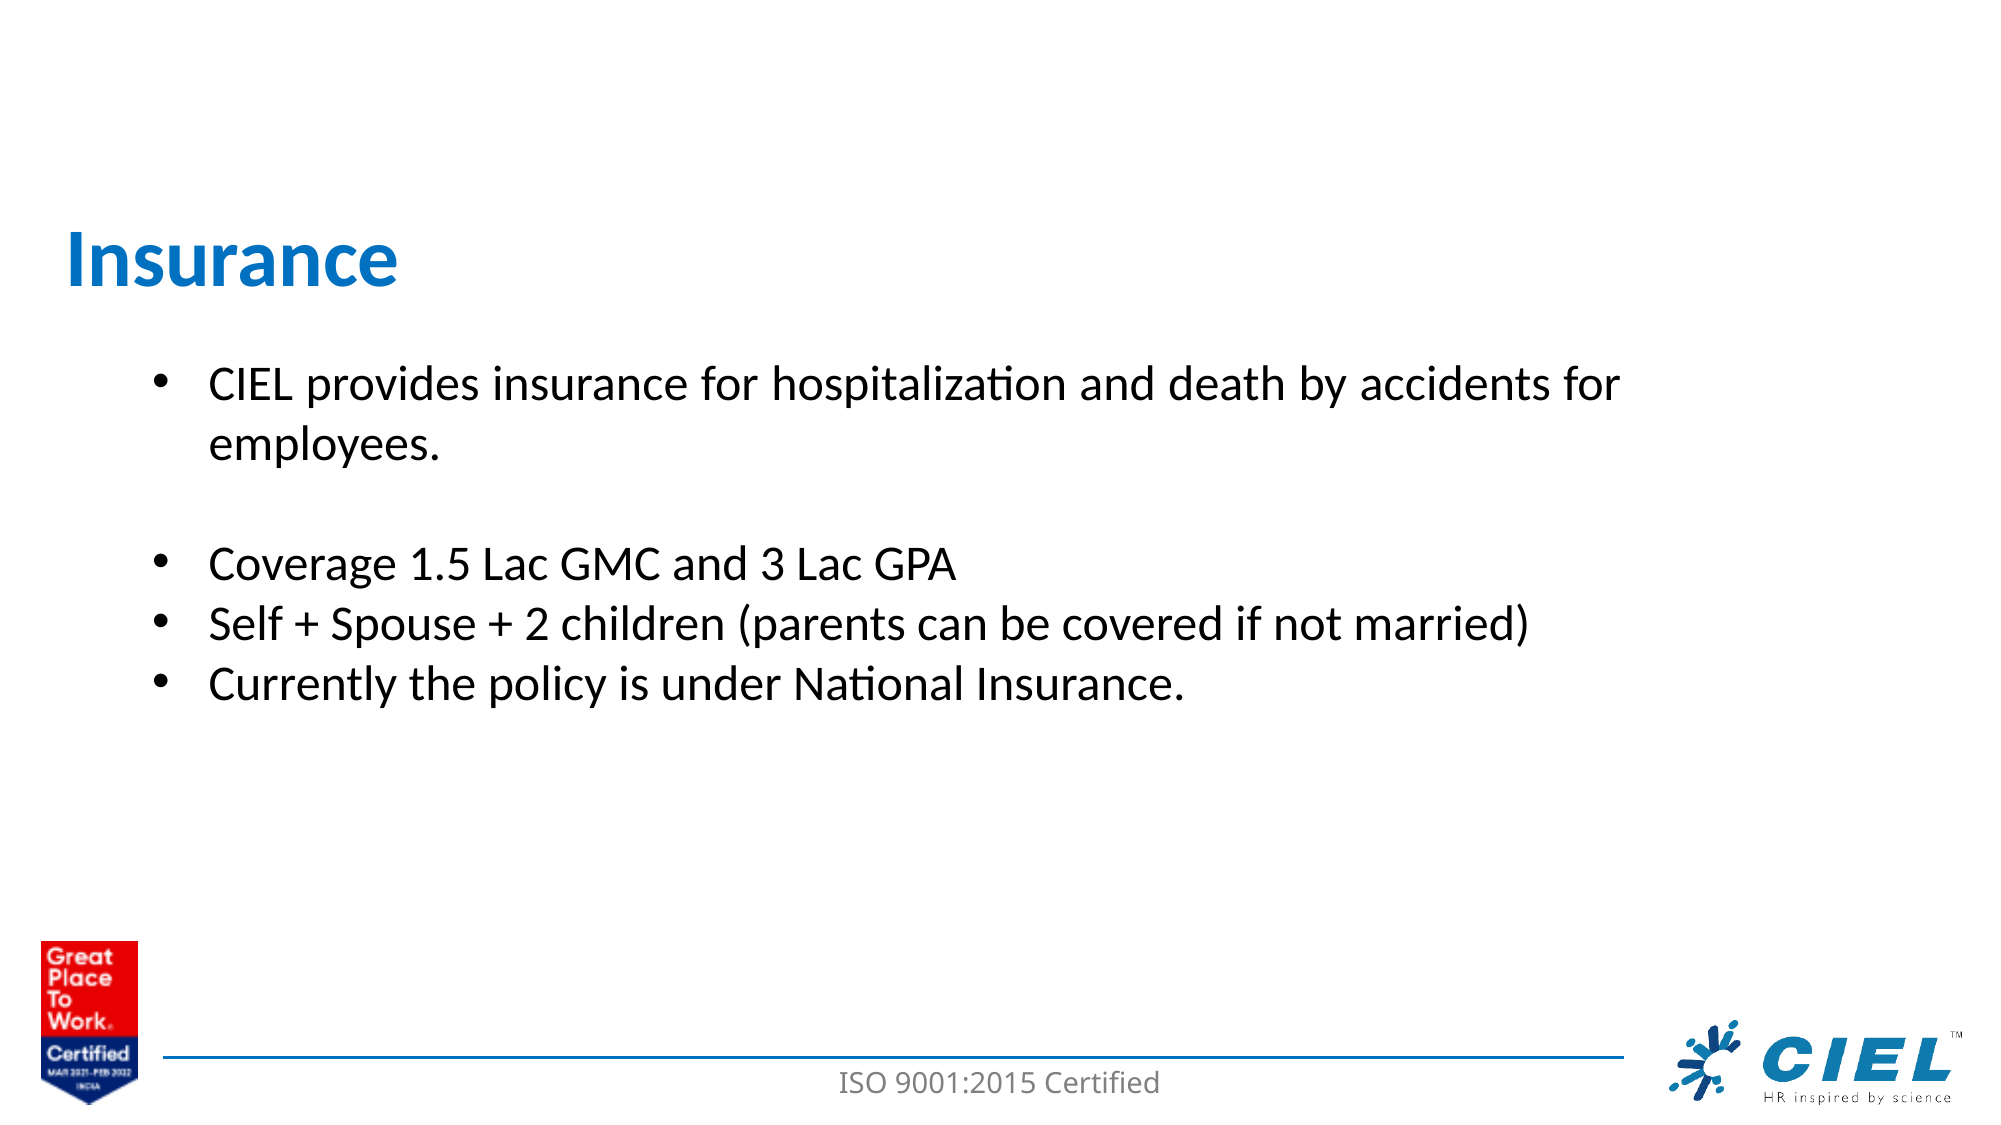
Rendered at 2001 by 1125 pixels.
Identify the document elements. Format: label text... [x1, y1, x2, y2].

text_box Insurance [50, 129, 1950, 311]
text_box CIEL provides insurance for hospitalization and death by accidents for employees. Coverage 1.5 Lac GMC and 3 Lac GPA Self + Spouse + 2 children (parents can be covered if not married) Currently the policy is under National Insurance. [137, 342, 1638, 778]
picture [1669, 1020, 1963, 1105]
picture [41, 941, 138, 1105]
